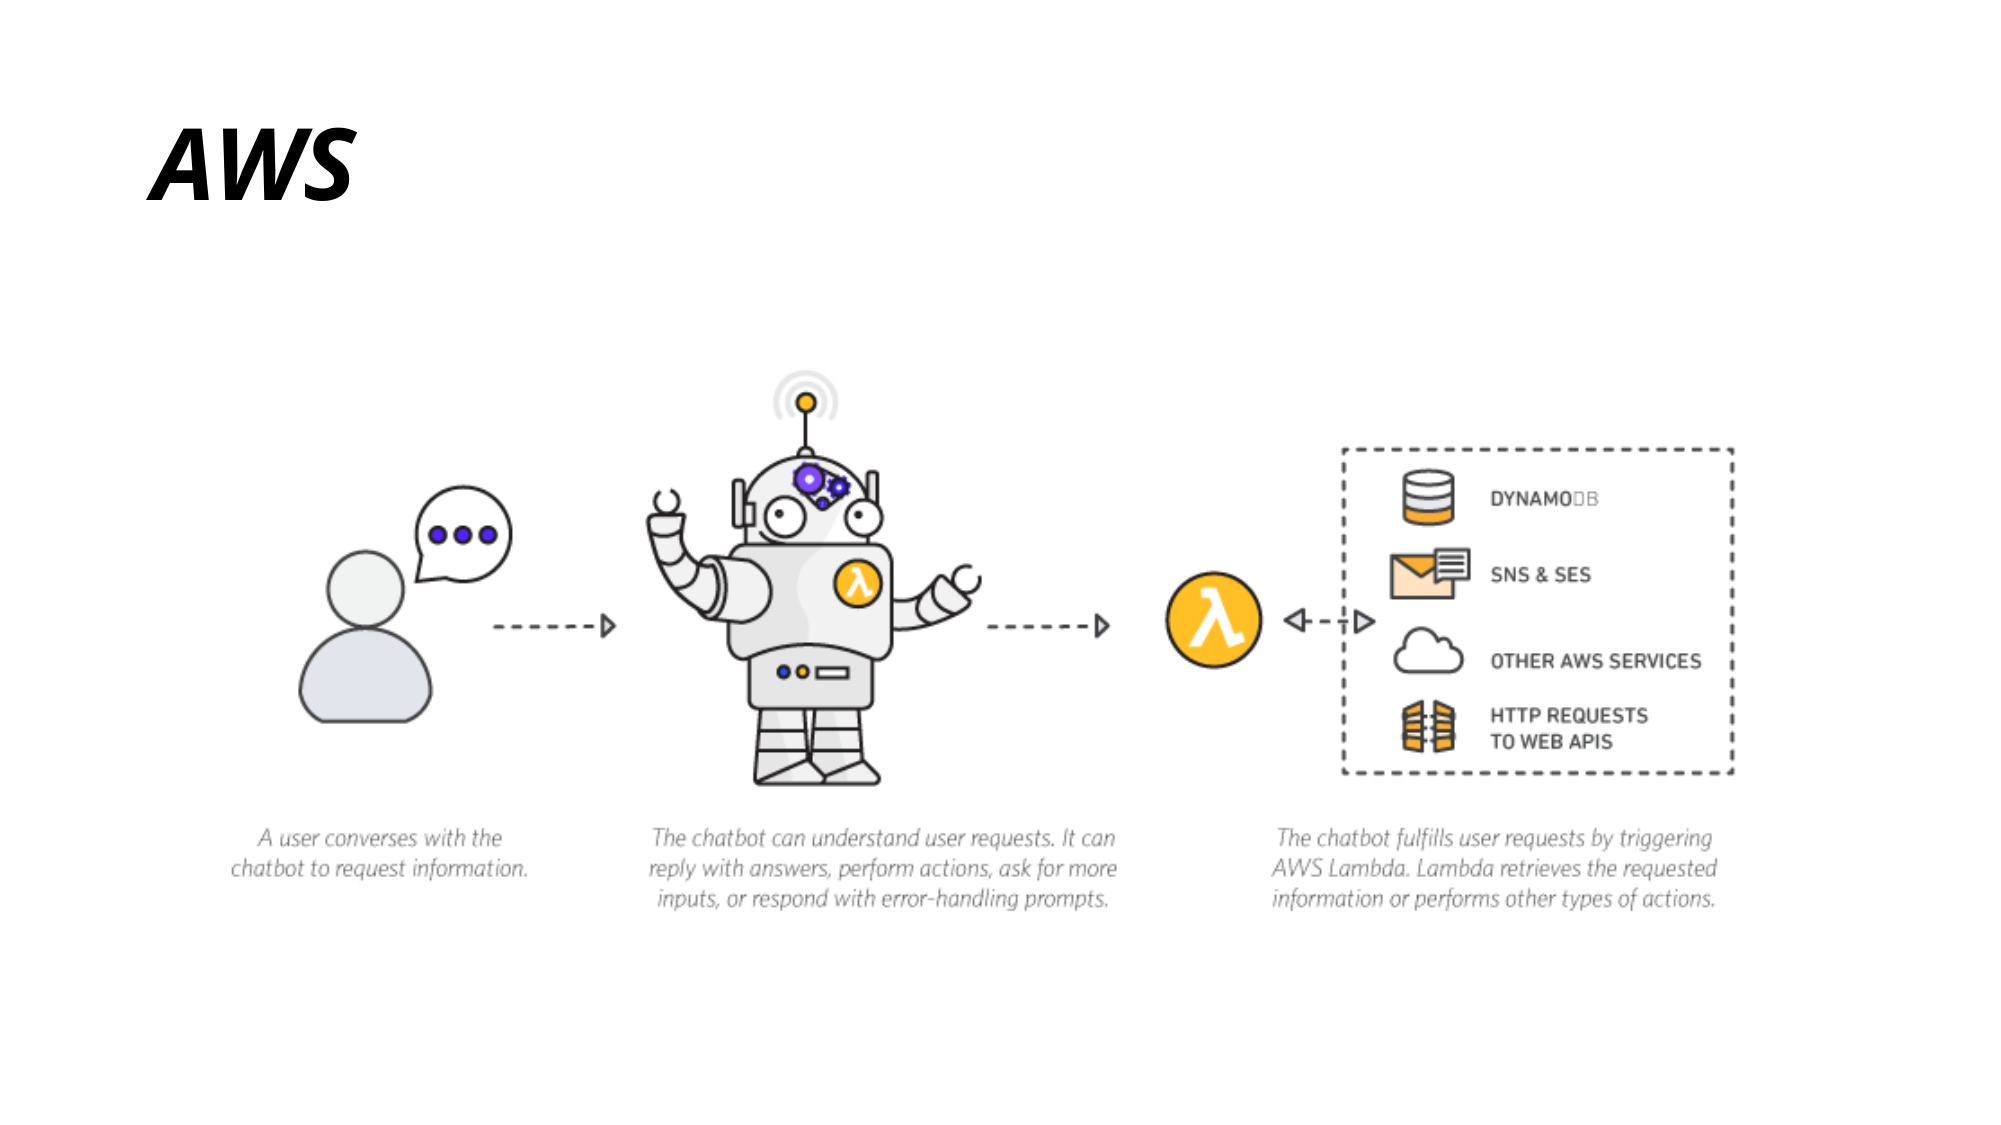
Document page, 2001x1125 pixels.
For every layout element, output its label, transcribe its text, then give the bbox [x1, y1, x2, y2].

title AWS [137, 59, 1863, 278]
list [137, 337, 1863, 976]
